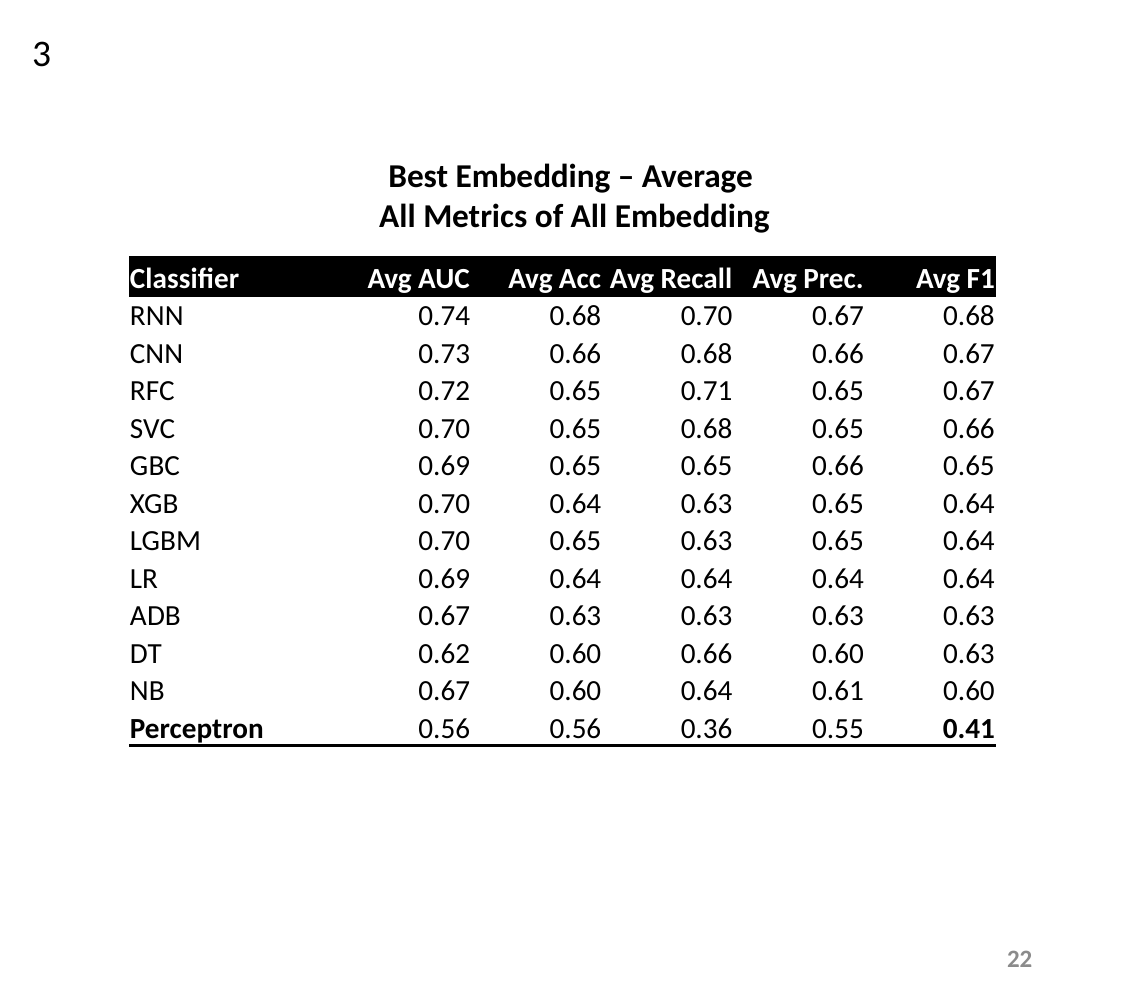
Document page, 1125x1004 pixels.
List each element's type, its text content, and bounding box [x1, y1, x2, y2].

table_cell 0.63 [864, 596, 996, 633]
table_cell 0.65 [733, 483, 864, 521]
text_box Best Embedding – Average All Metrics of All Embedding [266, 147, 884, 242]
table_cell 0.65 [471, 408, 602, 446]
table_cell 0.65 [602, 446, 733, 483]
table_cell 0.60 [471, 671, 602, 708]
table_cell 0.61 [733, 671, 864, 708]
table_cell 0.72 [340, 371, 471, 408]
table_header Avg Prec. [733, 260, 864, 294]
table_cell 0.71 [602, 371, 733, 408]
table_cell 0.64 [471, 558, 602, 596]
table_cell 0.69 [340, 558, 471, 596]
table_cell 0.60 [733, 633, 864, 671]
table_cell 0.67 [864, 333, 996, 371]
table_cell RFC [129, 371, 340, 408]
table_cell 0.63 [602, 596, 733, 633]
table_cell 0.64 [733, 558, 864, 596]
table_cell 0.68 [602, 408, 733, 446]
table_cell DT [129, 633, 340, 671]
table_cell RNN [129, 297, 340, 333]
table_cell 0.70 [340, 521, 471, 558]
table_cell 0.66 [602, 633, 733, 671]
table_cell 0.63 [864, 633, 996, 671]
text_box 3 [17, 21, 67, 82]
table_cell 0.60 [471, 633, 602, 671]
table_cell 0.69 [340, 446, 471, 483]
table_cell 0.67 [340, 671, 471, 708]
table_cell 0.67 [733, 297, 864, 333]
table_cell 0.74 [340, 297, 471, 333]
table_cell 0.65 [733, 521, 864, 558]
table_cell 0.65 [733, 371, 864, 408]
table_cell LR [129, 558, 340, 596]
table_cell 0.68 [864, 297, 996, 333]
table_cell 0.65 [471, 371, 602, 408]
table_cell SVC [129, 408, 340, 446]
table_cell 0.56 [340, 708, 471, 744]
table_cell 0.65 [471, 521, 602, 558]
table_cell LGBM [129, 521, 340, 558]
table_cell 0.66 [471, 333, 602, 371]
table_cell GBC [129, 446, 340, 483]
table_cell 0.64 [602, 558, 733, 596]
table_cell 0.67 [340, 596, 471, 633]
slide_number 22 [794, 930, 1048, 984]
table_cell 0.66 [733, 333, 864, 371]
table_header Classifier [129, 260, 340, 294]
table_cell 0.64 [864, 558, 996, 596]
table_cell 0.68 [602, 333, 733, 371]
table_cell 0.55 [733, 708, 864, 744]
table_cell 0.63 [733, 596, 864, 633]
table_cell 0.65 [733, 408, 864, 446]
table_header Avg F1 [864, 260, 996, 294]
table_cell 0.73 [340, 333, 471, 371]
table_cell 0.70 [340, 408, 471, 446]
table_header Avg AUC [340, 260, 471, 294]
table_cell NB [129, 671, 340, 708]
table_cell 0.67 [864, 371, 996, 408]
table_cell 0.56 [471, 708, 602, 744]
table_cell CNN [129, 333, 340, 371]
table_cell 0.66 [864, 408, 996, 446]
table_cell XGB [129, 483, 340, 521]
table_cell Perceptron [129, 708, 340, 744]
table_cell 0.66 [733, 446, 864, 483]
table_cell 0.64 [864, 521, 996, 558]
table_cell 0.64 [471, 483, 602, 521]
table_cell 0.64 [864, 483, 996, 521]
table_cell 0.65 [471, 446, 602, 483]
table_cell ADB [129, 596, 340, 633]
table_cell 0.70 [602, 297, 733, 333]
table_cell 0.63 [602, 483, 733, 521]
table_header Avg Recall [602, 260, 733, 294]
table_cell 0.62 [340, 633, 471, 671]
table_cell 0.70 [340, 483, 471, 521]
table_cell 0.64 [602, 671, 733, 708]
table_cell 0.68 [471, 297, 602, 333]
table_cell 0.41 [864, 708, 996, 744]
table_cell 0.36 [602, 708, 733, 744]
table_cell 0.65 [864, 446, 996, 483]
table_cell 0.60 [864, 671, 996, 708]
table_cell 0.63 [602, 521, 733, 558]
table_cell 0.63 [471, 596, 602, 633]
table_header Avg Acc [471, 260, 602, 294]
